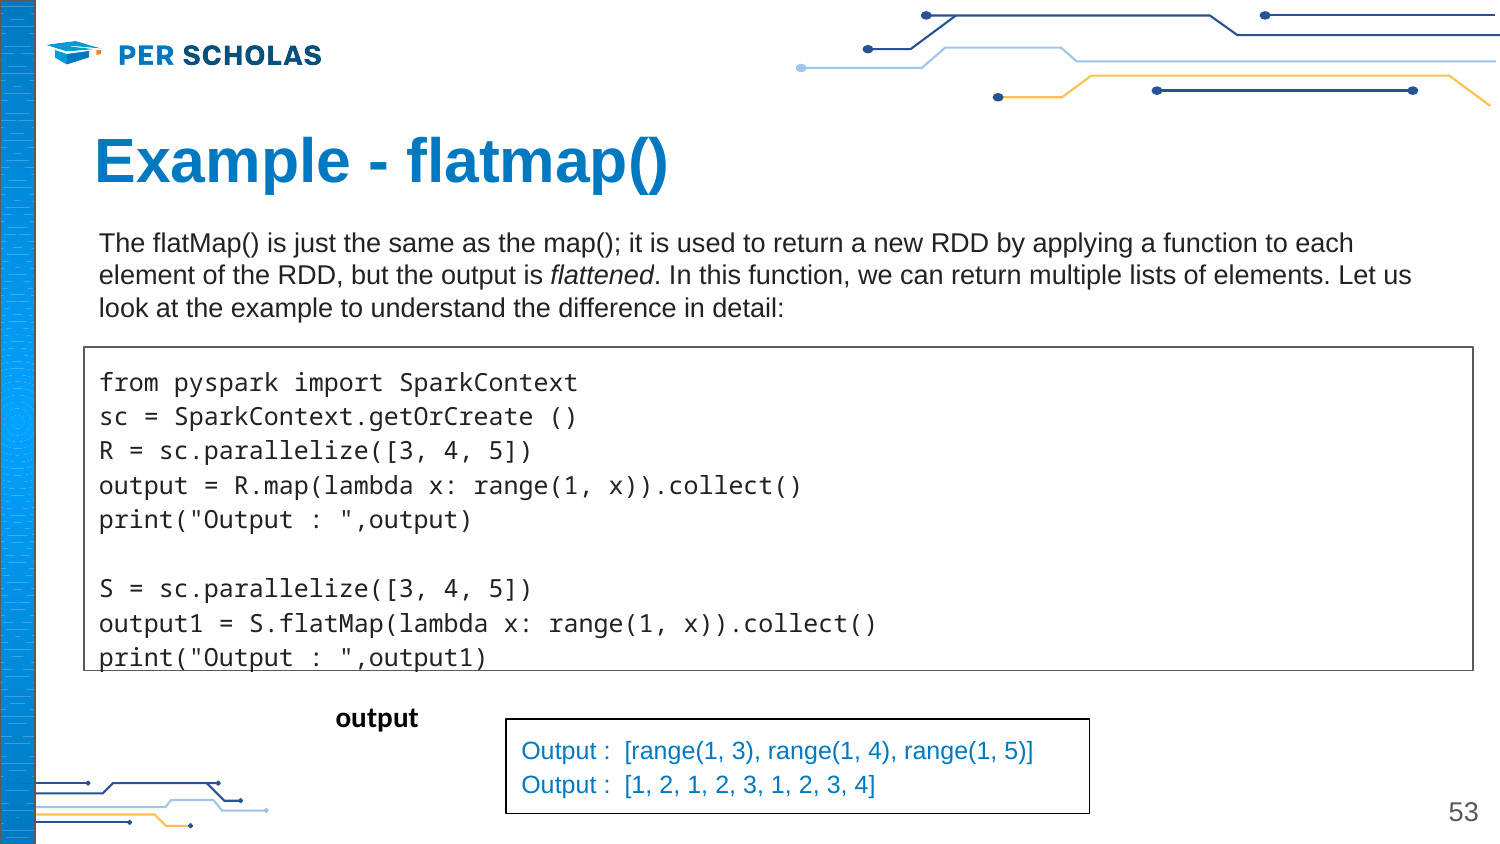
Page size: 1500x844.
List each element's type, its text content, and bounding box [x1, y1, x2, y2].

text_box Output : [range(1, 3), range(1, 4), range(1, 5)] Output : [1, 2, 1, 2, 3, 1, 2, 3, 4] [506, 719, 1090, 814]
list from pyspark import SparkContext sc = SparkContext.getOrCreate () R = sc.parallelize([3, 4, 5]) output = R.map(lambda x: range(1, x)).collect() print("Output : ",output) S = sc.parallelize([3, 4, 5]) output1 = S.flatMap(lambda x: range(1, x)).collect() print("Output : ",output1) [83, 346, 1474, 671]
title Example - flatmap() [79, 110, 1478, 205]
text_box output [320, 683, 483, 749]
slide_number ‹#› [1403, 779, 1494, 844]
picture [36, 17, 339, 83]
text_box The flatMap() is just the same as the map(); it is used to return a new RDD by applying a function to each element of the RDD, but the output is flattened. In this function, we can return multiple lists of elements. Let us look at the example to understand the difference in detail: [83, 210, 1449, 338]
